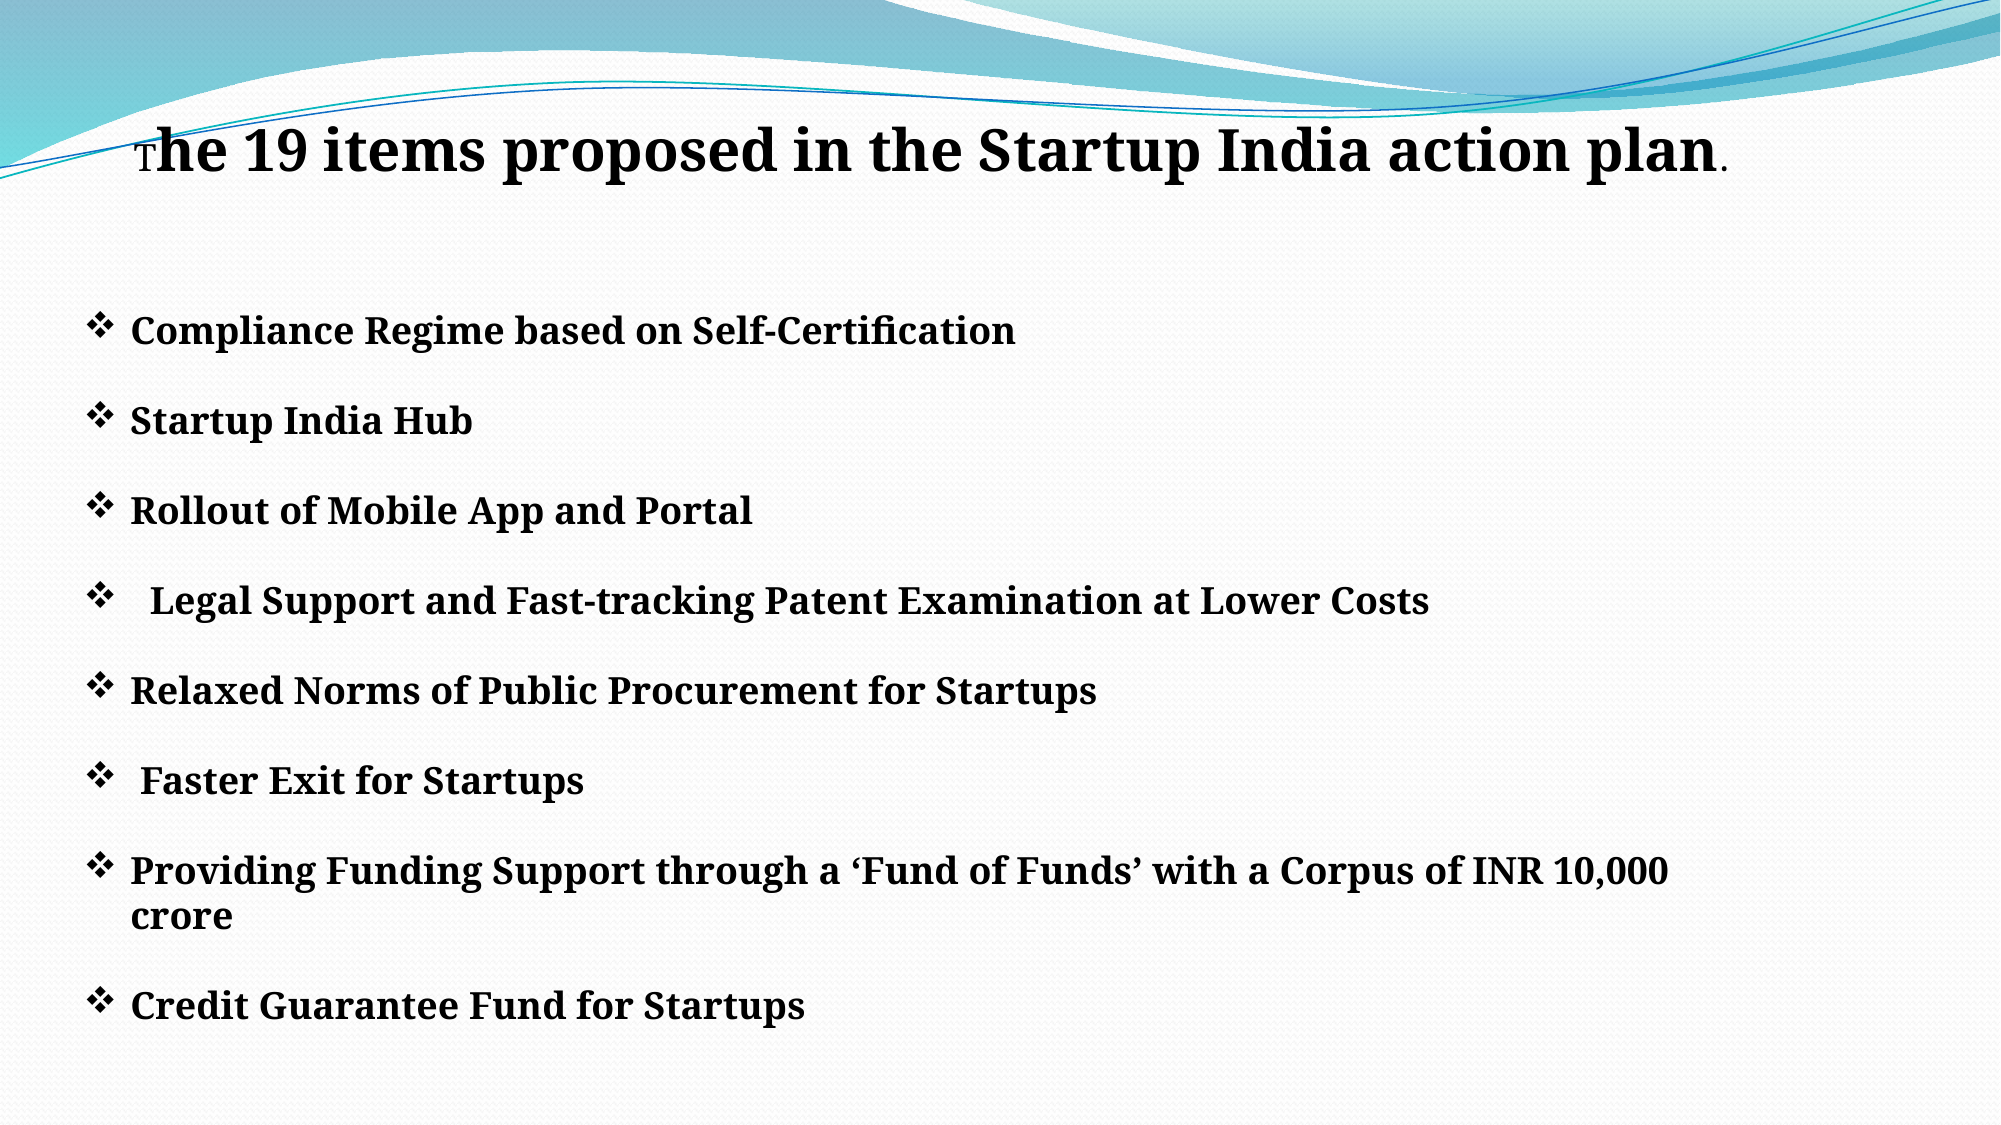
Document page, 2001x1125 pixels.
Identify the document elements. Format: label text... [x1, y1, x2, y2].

text_box Compliance Regime based on Self-Certification Startup India Hub Rollout of Mobile App and Portal Legal Support and Fast-tracking Patent Examination at Lower Costs Relaxed Norms of Public Procurement for Startups Faster Exit for Startups Providing Funding Support through a ‘Fund of Funds’ with a Corpus of INR 10,000 crore Credit Guarantee Fund for Startups [68, 299, 1779, 1035]
text_box The 19 items proposed in the Startup India action plan. [118, 106, 1875, 191]
